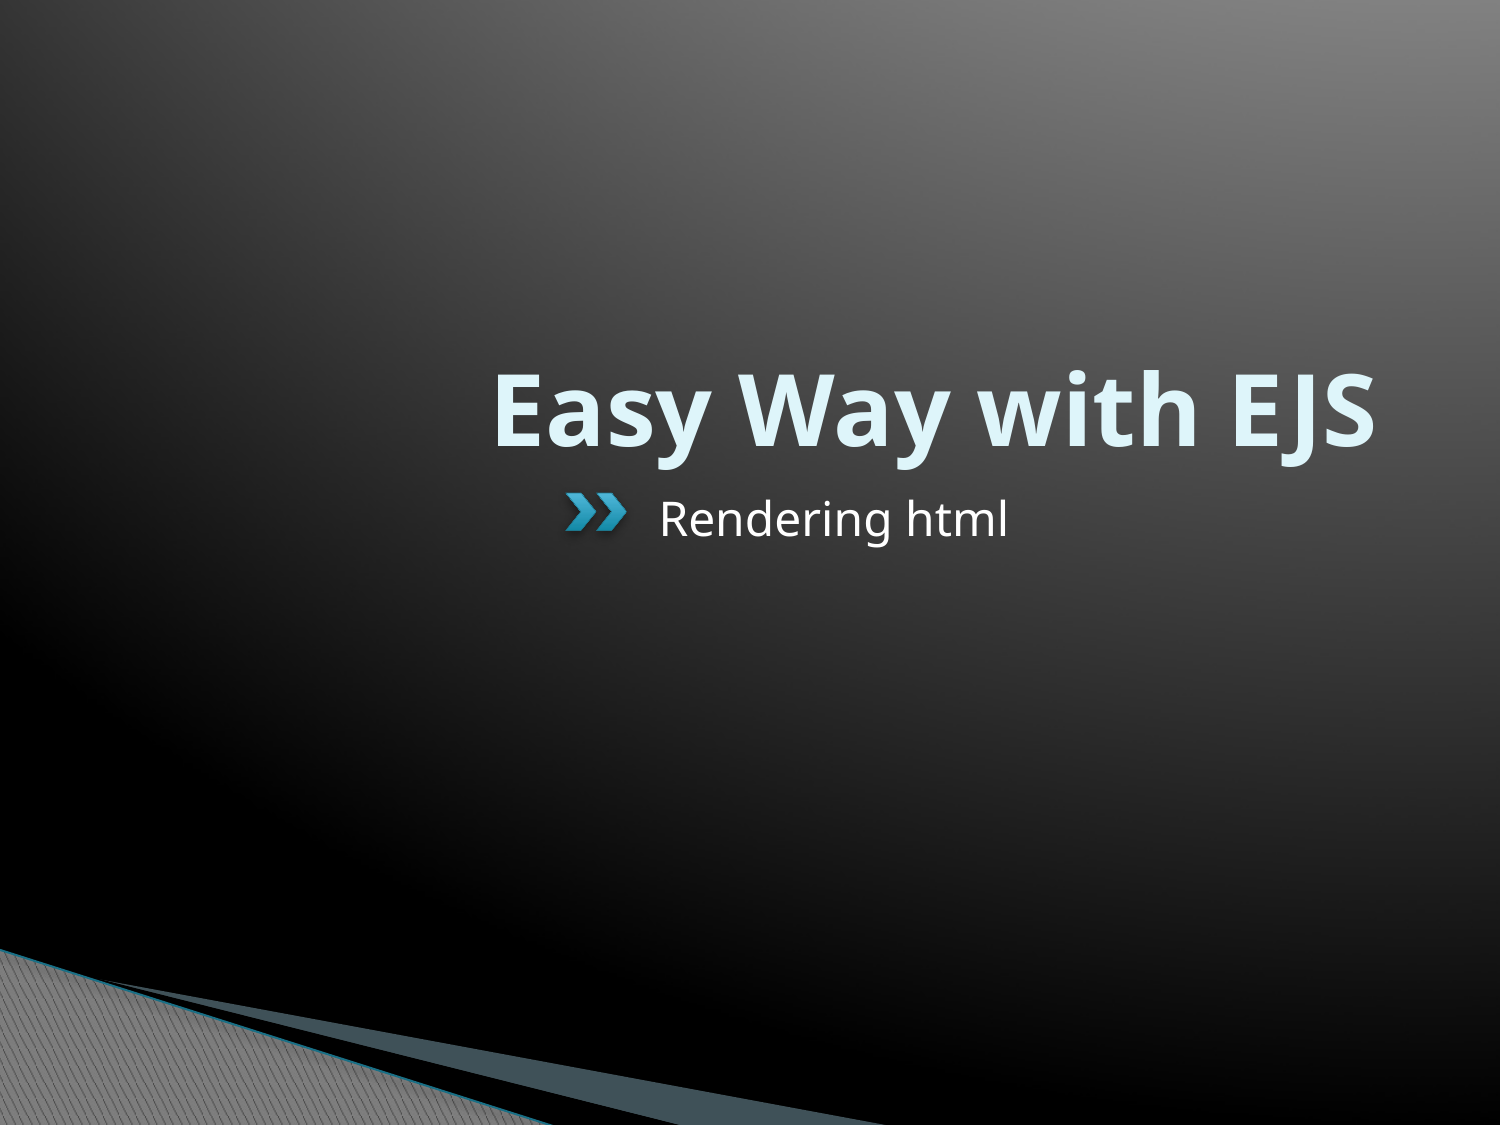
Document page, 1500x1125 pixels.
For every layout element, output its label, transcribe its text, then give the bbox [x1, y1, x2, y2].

title Easy Way with EJS [118, 173, 1394, 474]
picture [0, 952, 543, 1125]
list Rendering html [643, 480, 1394, 720]
picture [0, 0, 1500, 1125]
